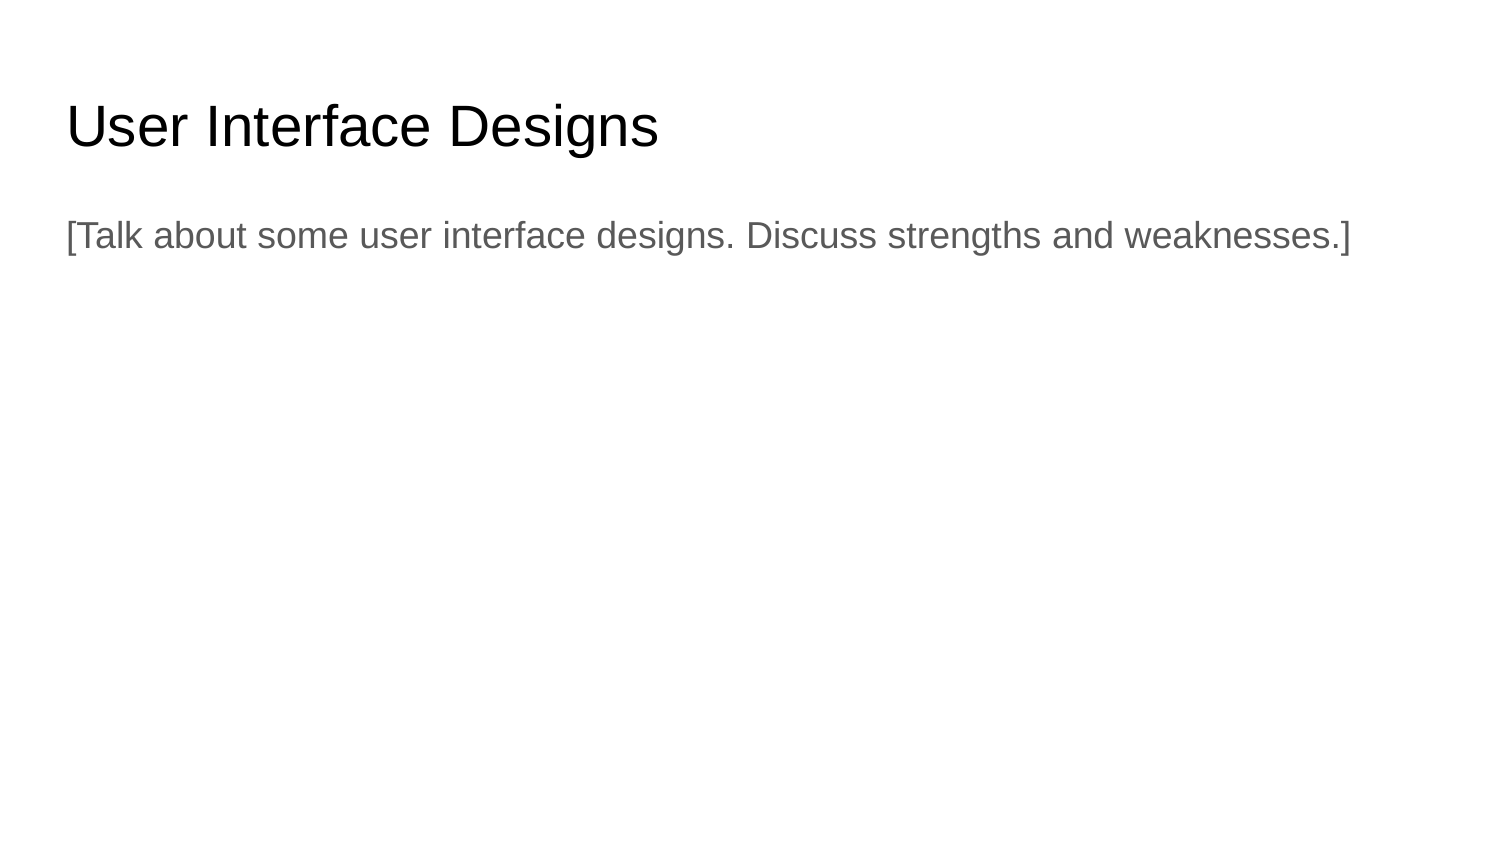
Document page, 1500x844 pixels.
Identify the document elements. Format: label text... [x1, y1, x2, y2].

list [Talk about some user interface designs. Discuss strengths and weaknesses.] [51, 189, 1449, 750]
title User Interface Designs [51, 72, 1449, 167]
